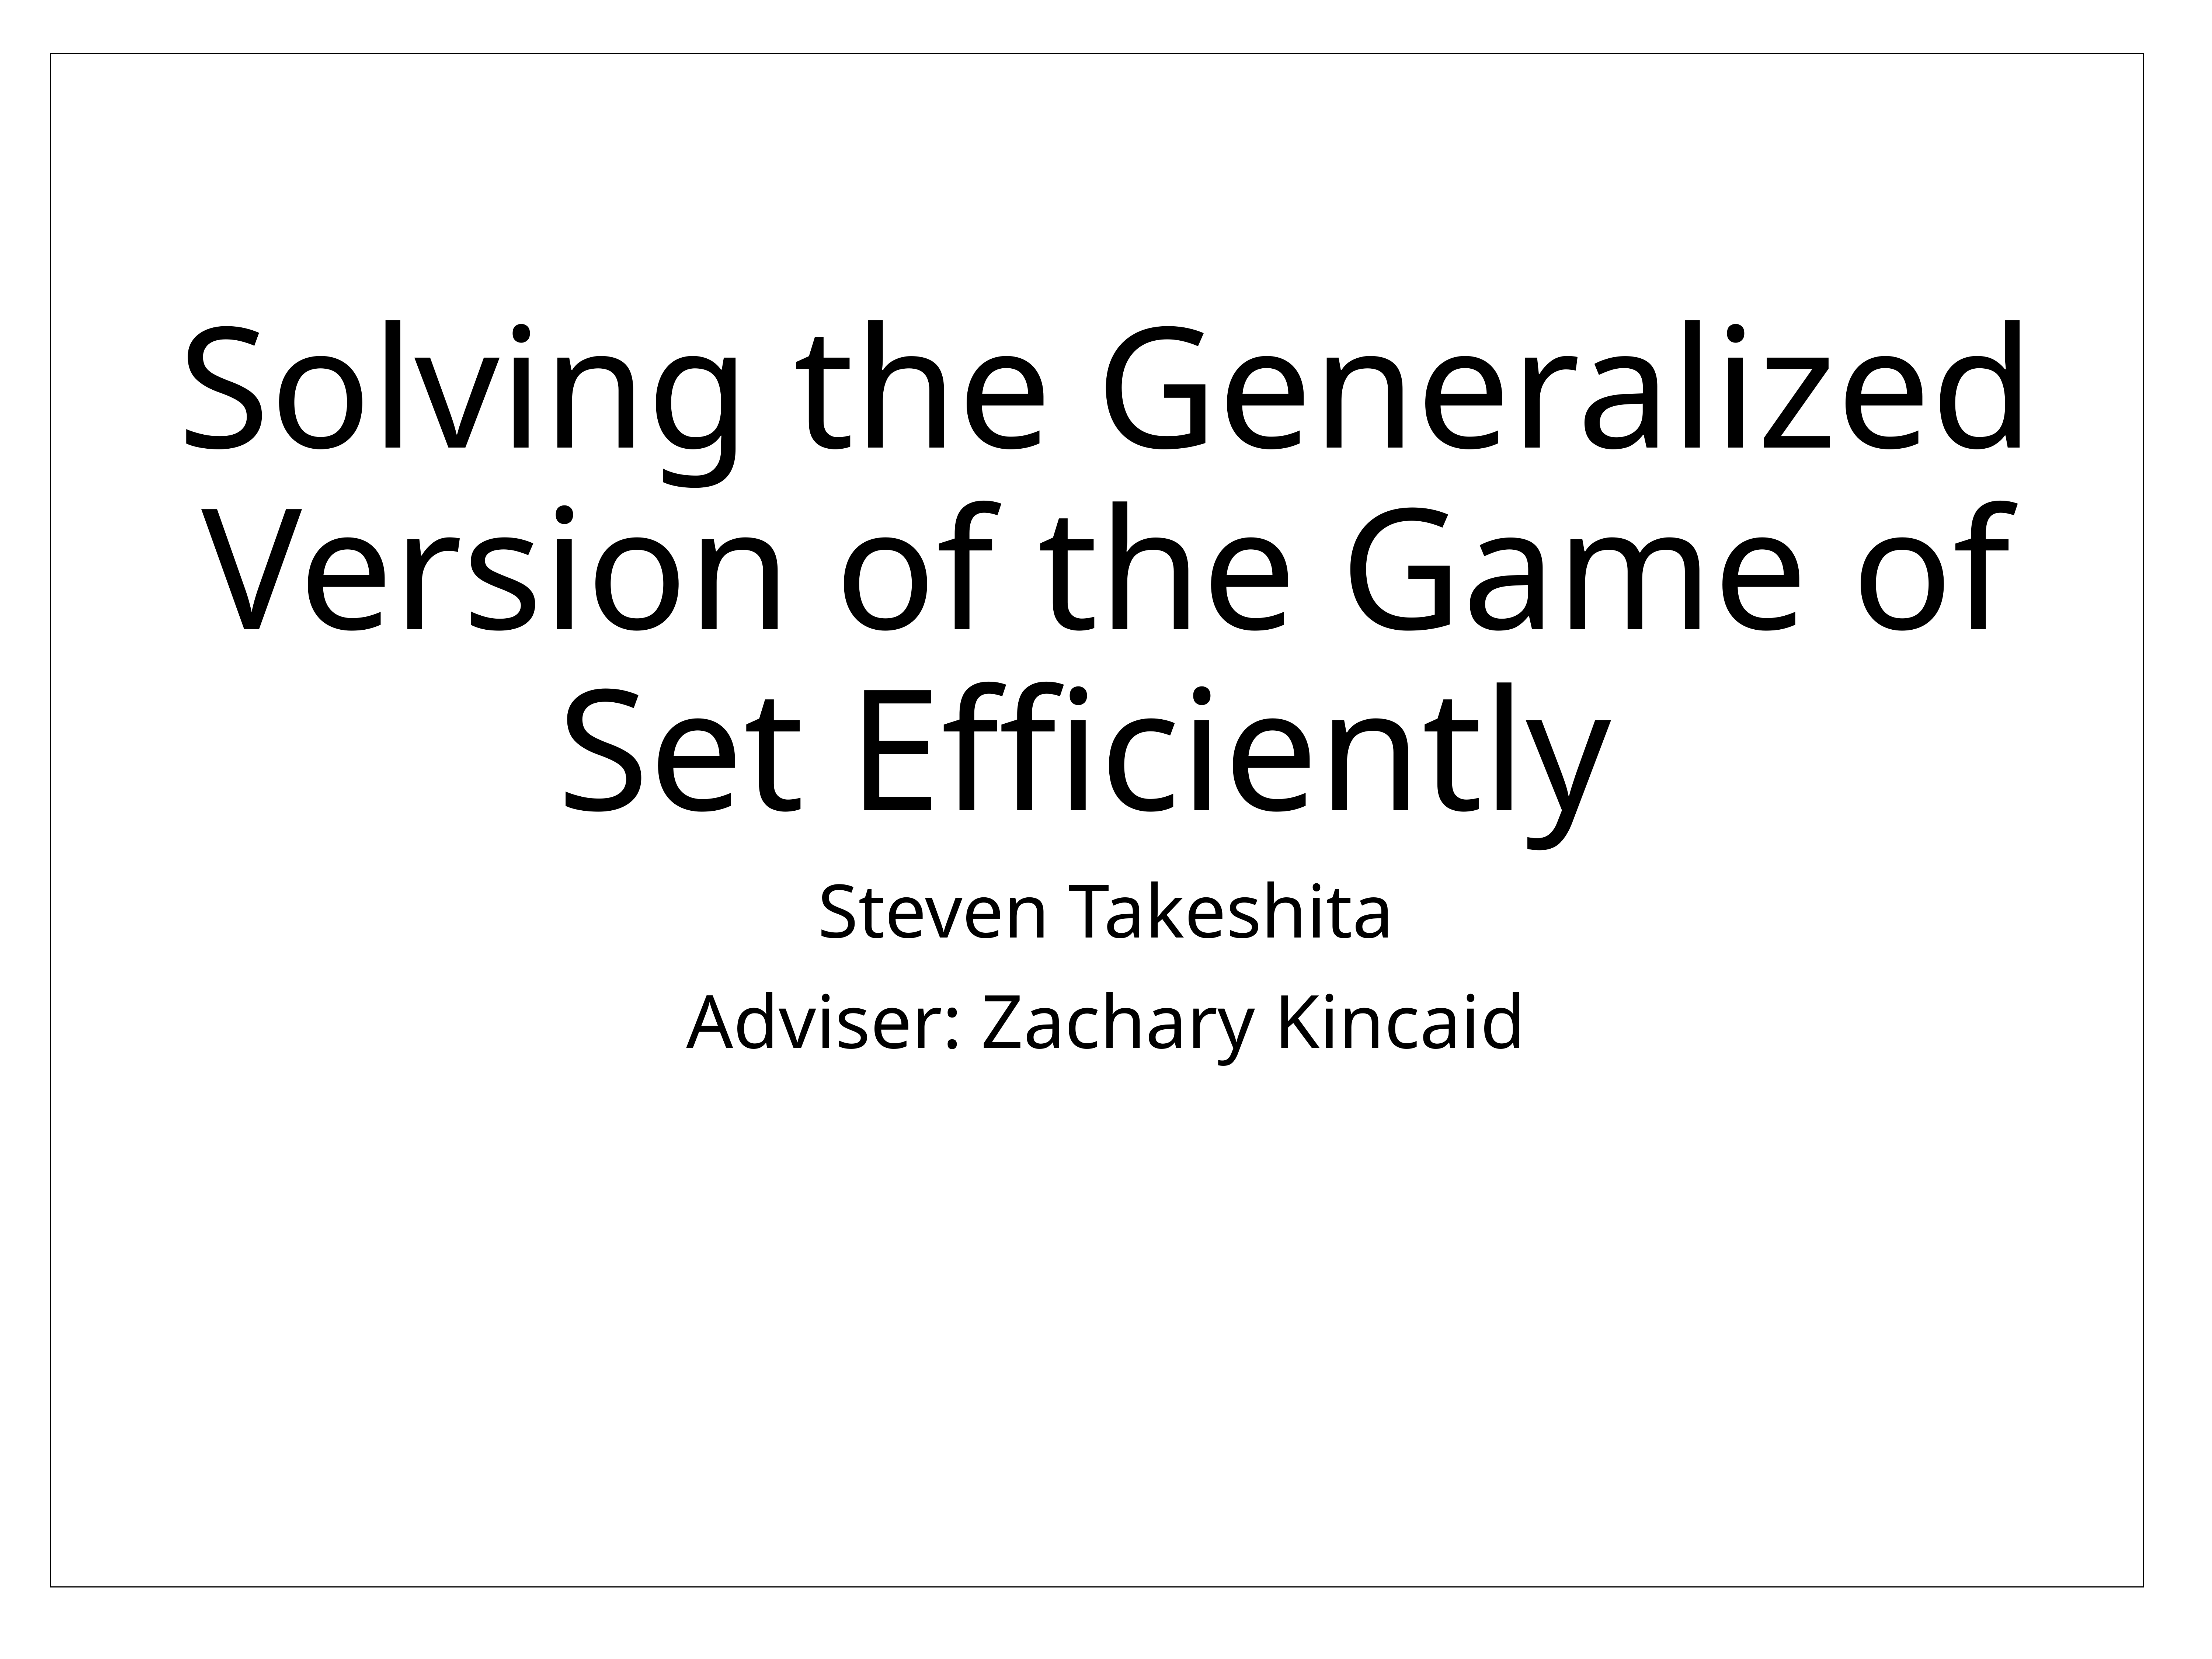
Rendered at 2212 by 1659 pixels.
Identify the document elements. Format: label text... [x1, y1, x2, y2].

text_box [50, 53, 2144, 1587]
subtitle Steven Takeshita Adviser: Zachary Kincaid [276, 871, 1935, 1272]
title Solving the Generalized Version of the Game of Set Efficiently [166, 271, 2046, 849]
